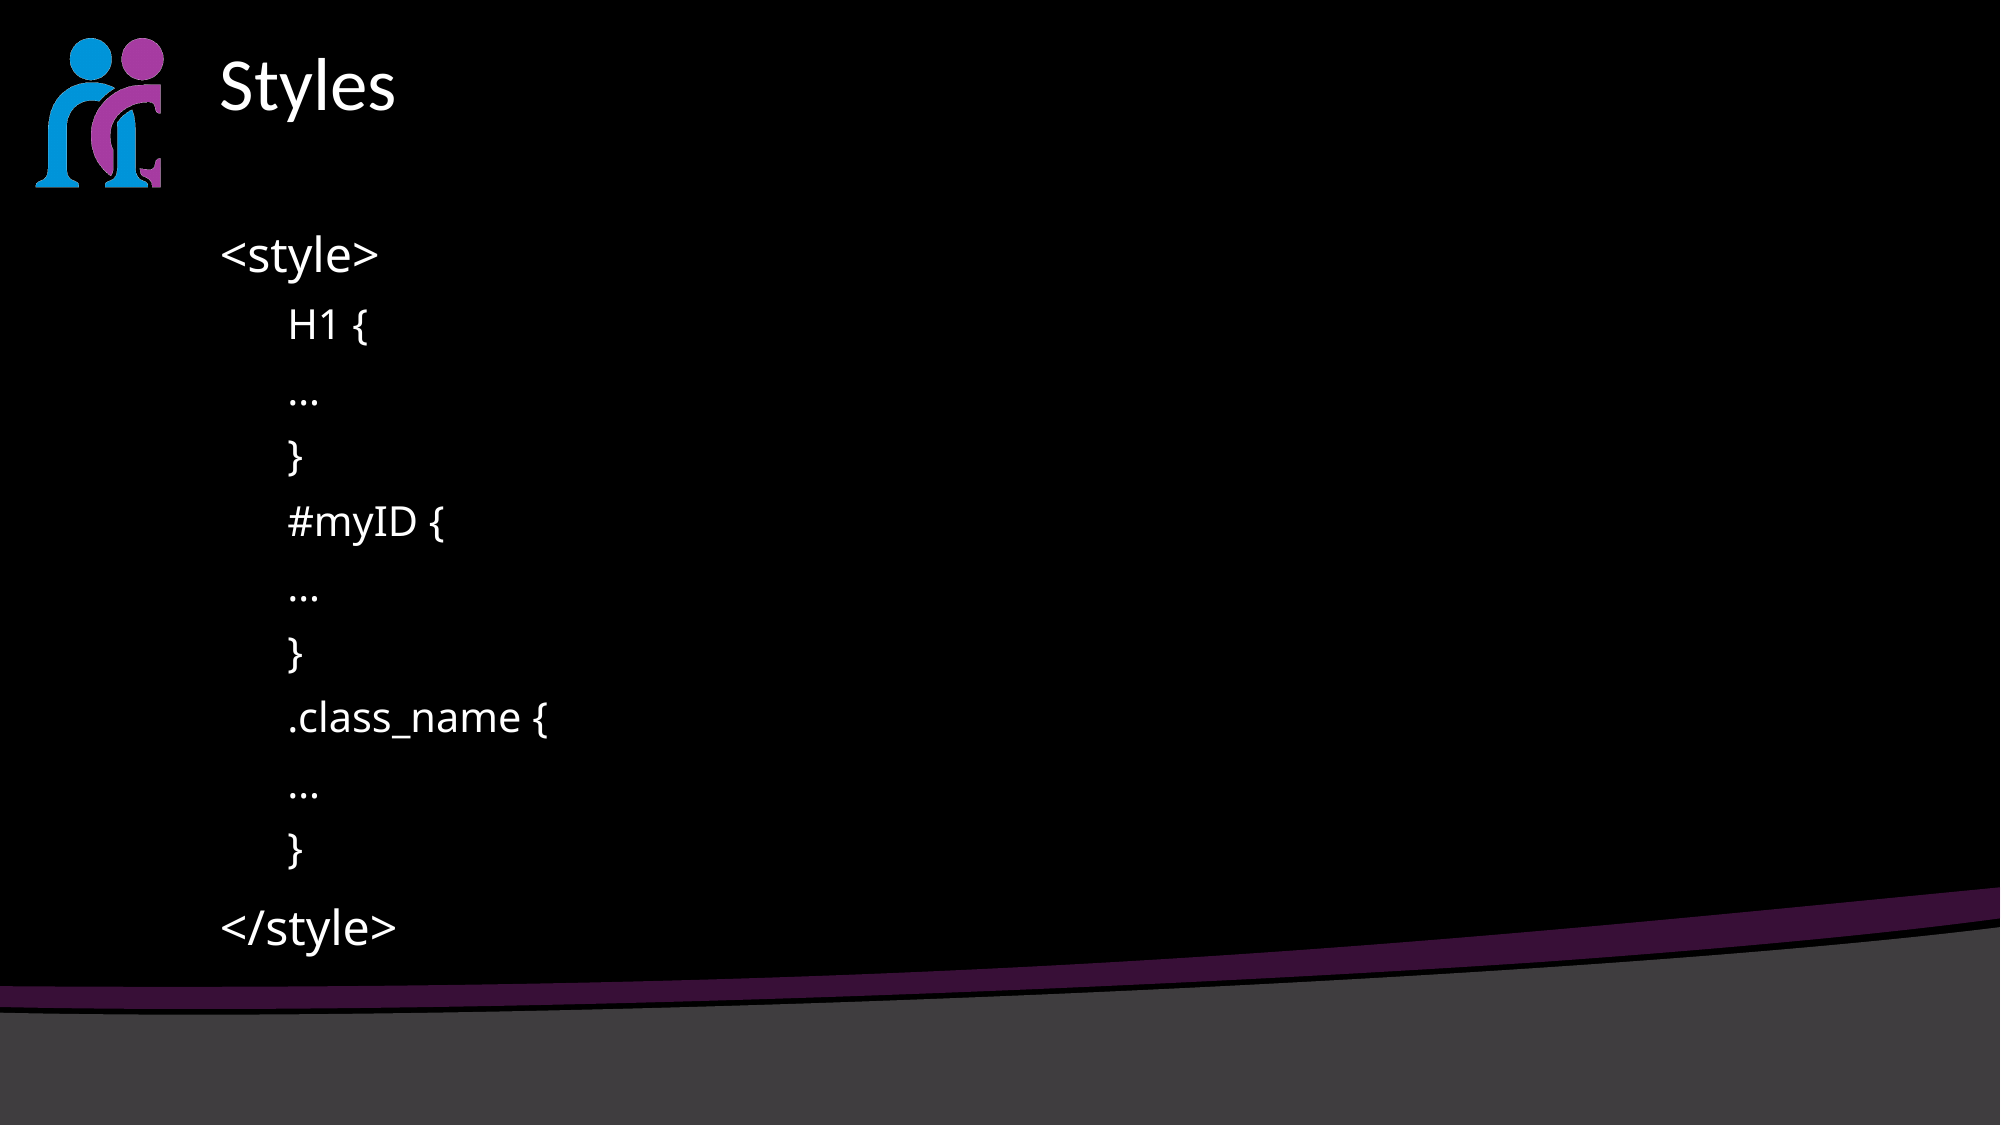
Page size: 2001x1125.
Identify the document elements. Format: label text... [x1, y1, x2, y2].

title Styles [200, 24, 1800, 188]
picture [12, 19, 188, 233]
list <style> H1 { … } #myID { … } .class_name { … } </style> [200, 221, 1800, 972]
